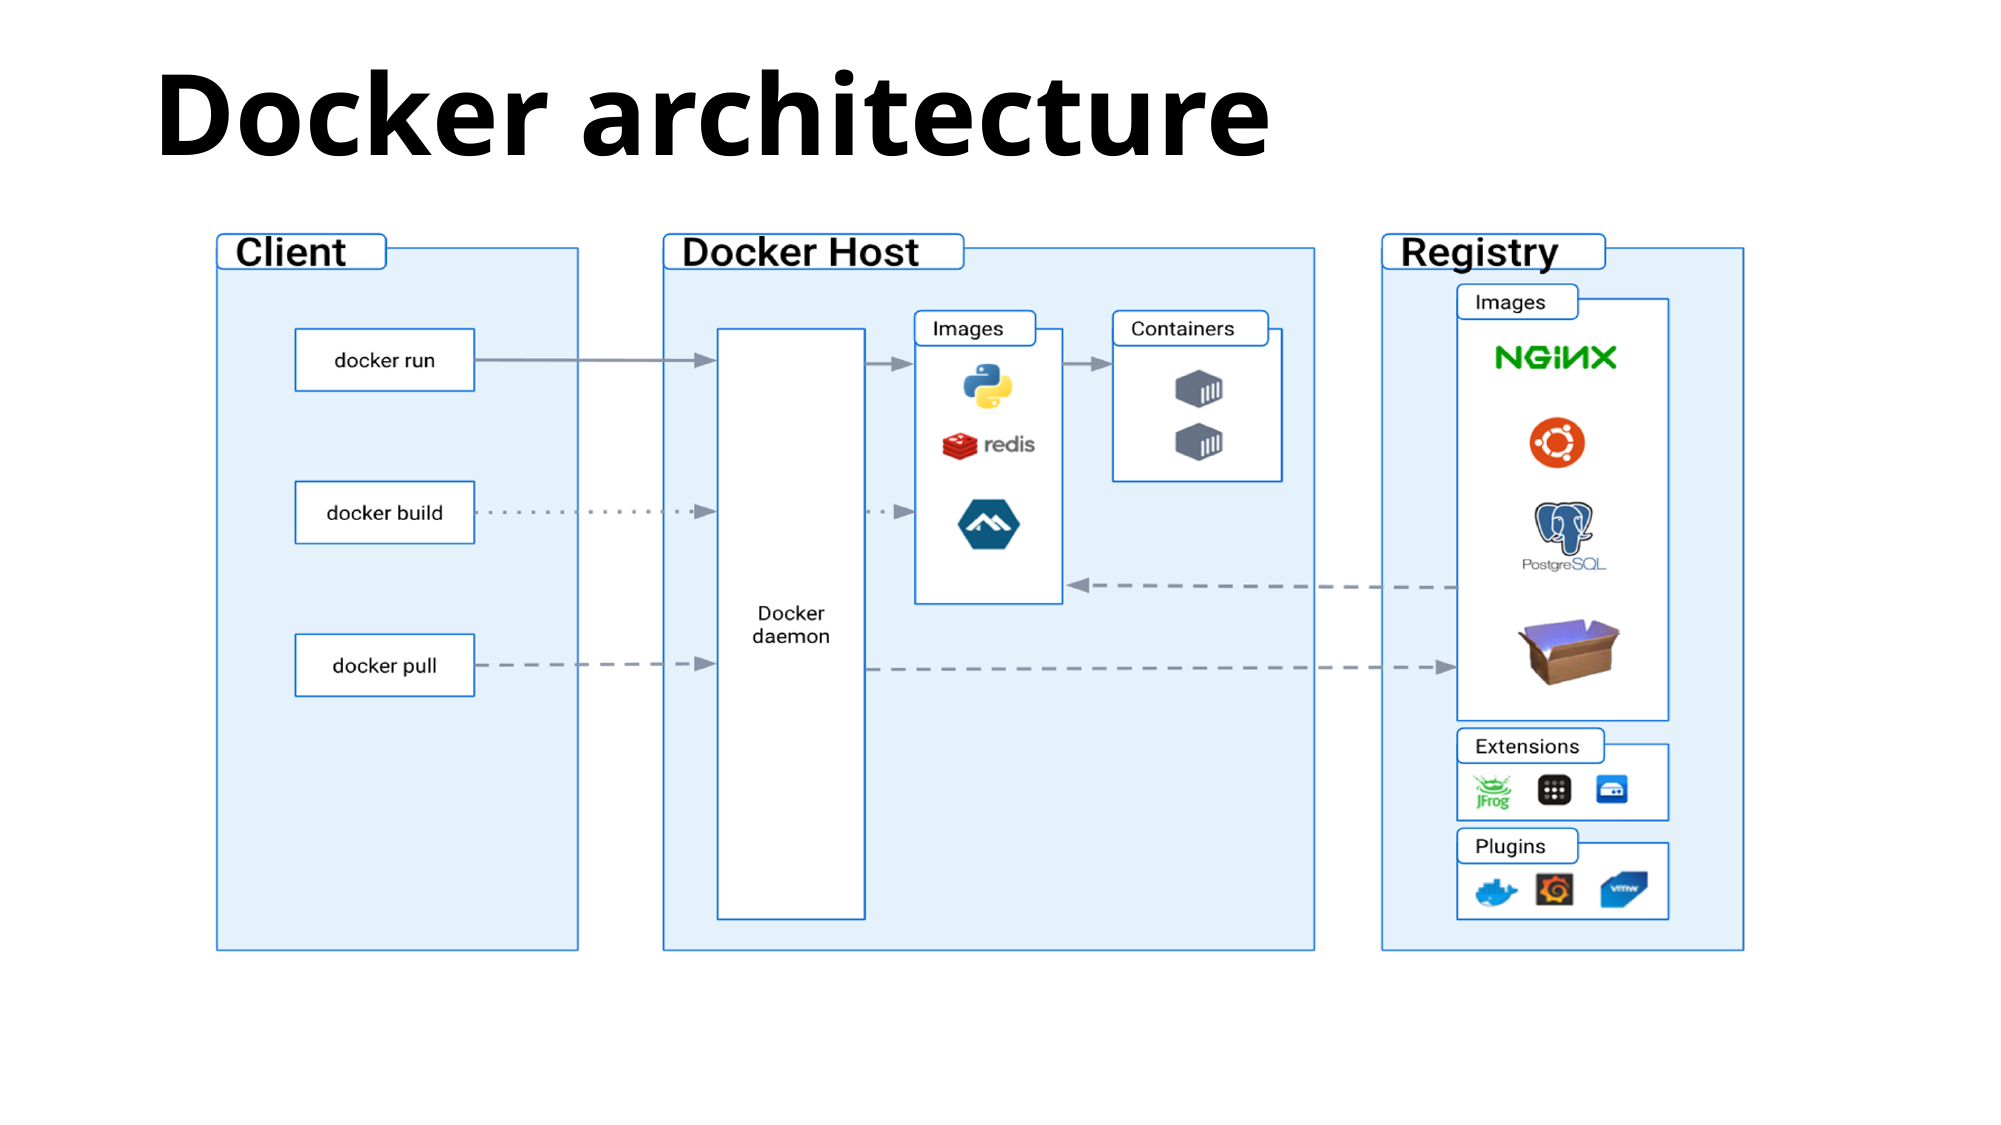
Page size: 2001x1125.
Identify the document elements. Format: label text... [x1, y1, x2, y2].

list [58, 128, 1782, 1014]
title Docker architecture [137, 59, 1863, 278]
